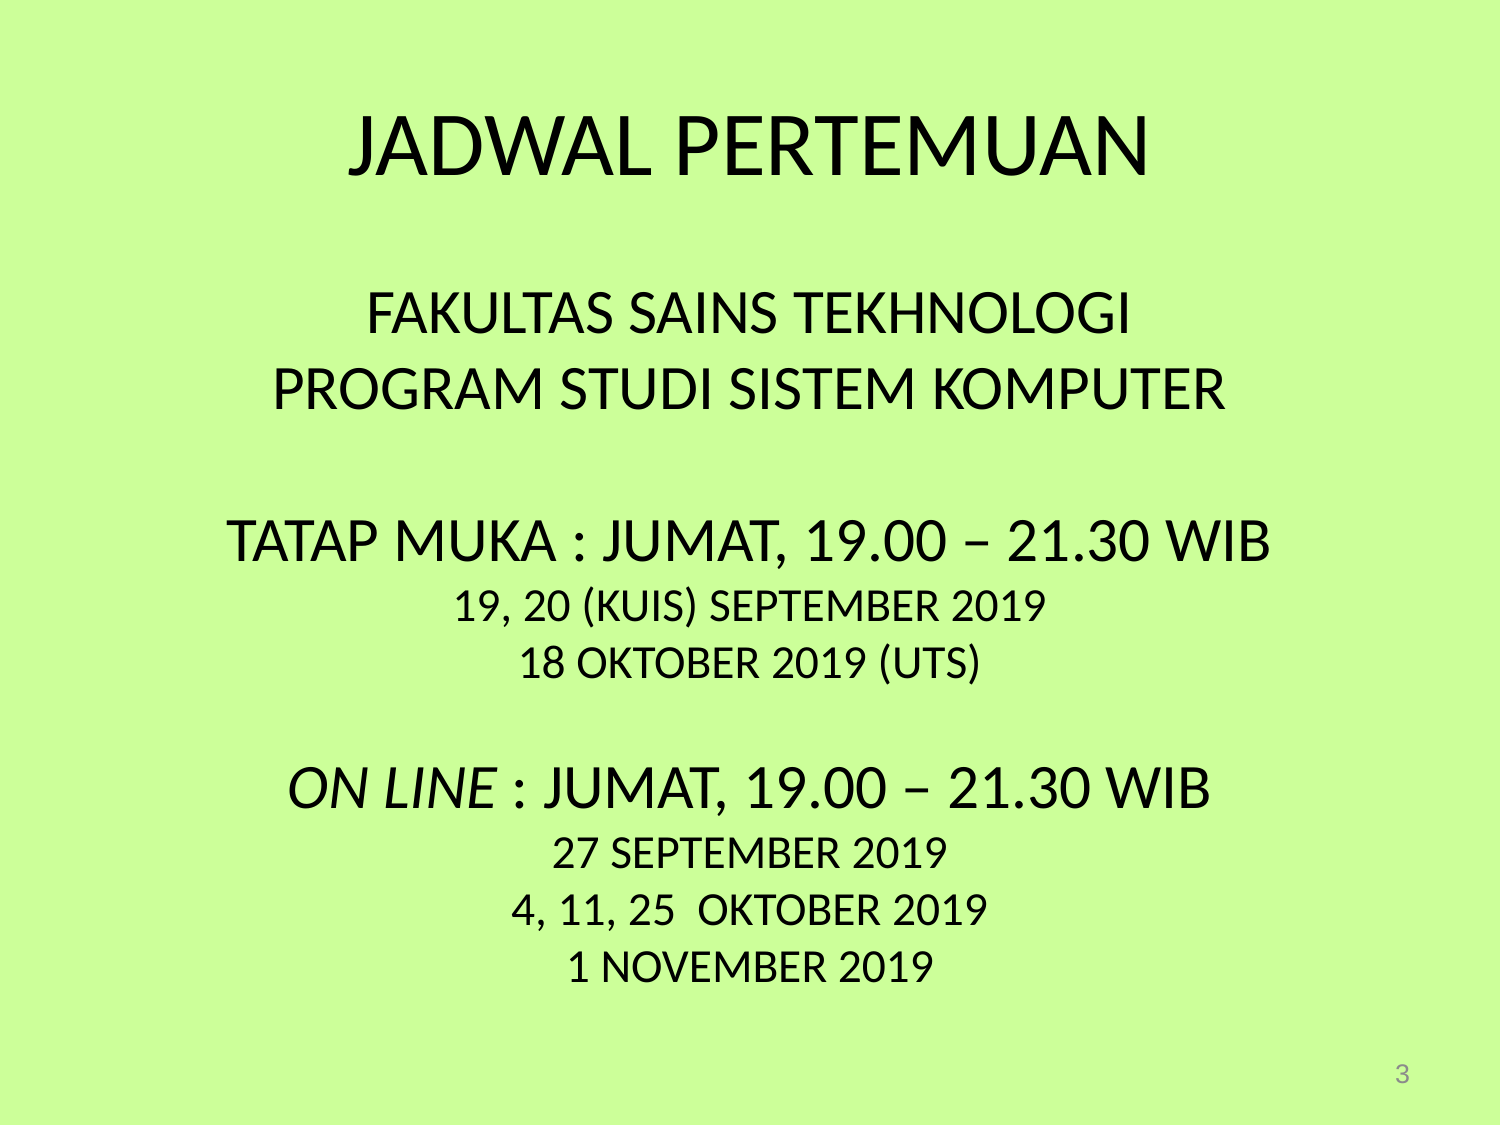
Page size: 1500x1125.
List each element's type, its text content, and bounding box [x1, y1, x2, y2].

title JADWAL PERTEMUAN [75, 45, 1425, 233]
list FAKULTAS SAINS TEKHNOLOGI PROGRAM STUDI SISTEM KOMPUTER TATAP MUKA : JUMAT, 19.00 – 21.30 WIB 19, 20 (KUIS) SEPTEMBER 2019 18 OKTOBER 2019 (UTS) ON LINE : JUMAT, 19.00 – 21.30 WIB 27 SEPTEMBER 2019 4, 11, 25 OKTOBER 2019 1 NOVEMBER 2019 [75, 262, 1425, 1005]
slide_number 3 [1074, 1042, 1425, 1103]
